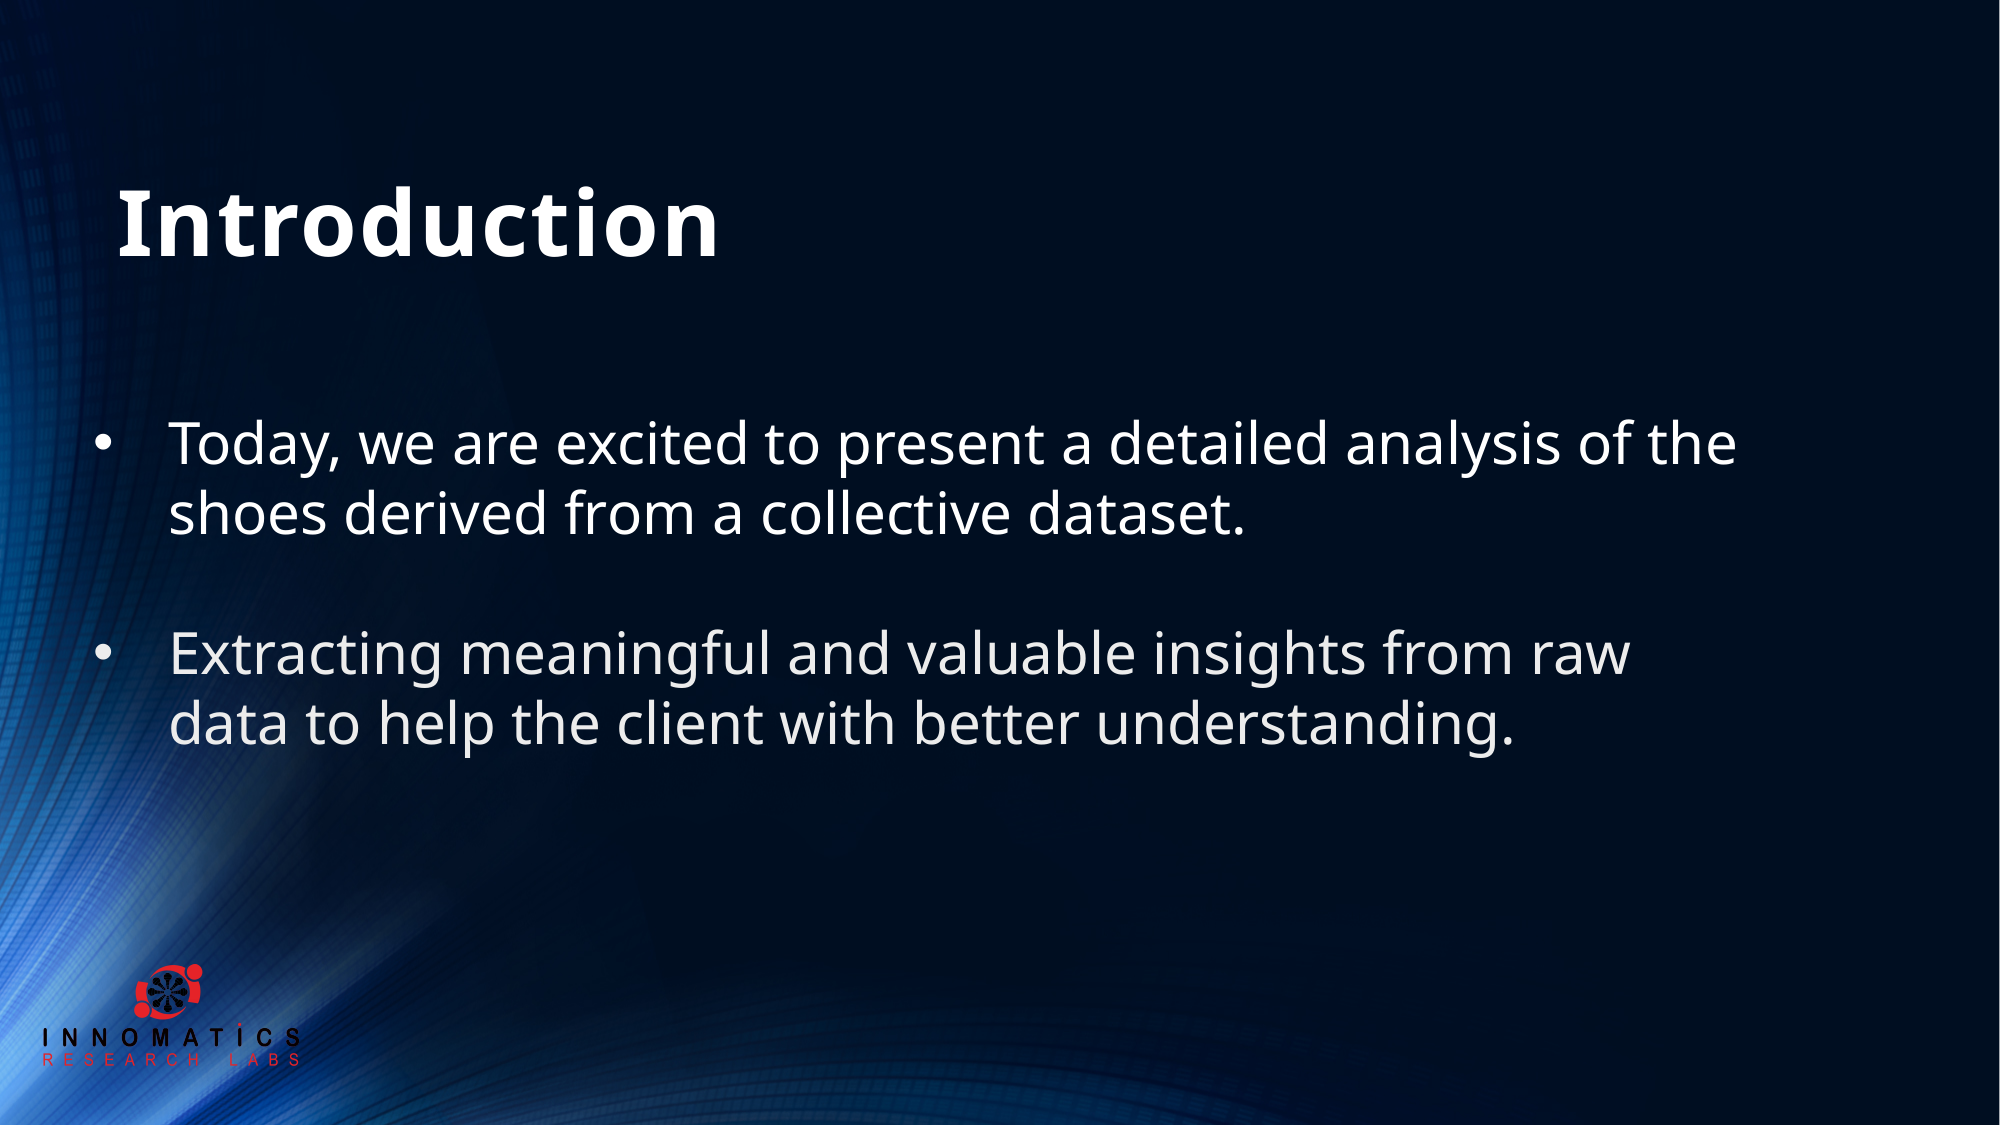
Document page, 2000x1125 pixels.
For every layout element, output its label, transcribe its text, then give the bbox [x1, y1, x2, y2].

title Introduction [101, 192, 1602, 284]
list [42, 964, 300, 1071]
text_box Today, we are excited to present a detailed analysis of the shoes derived from a collective dataset. Extracting meaningful and valuable insights from raw data to help the client with better understanding. [78, 398, 1780, 834]
picture [0, 0, 2000, 1125]
